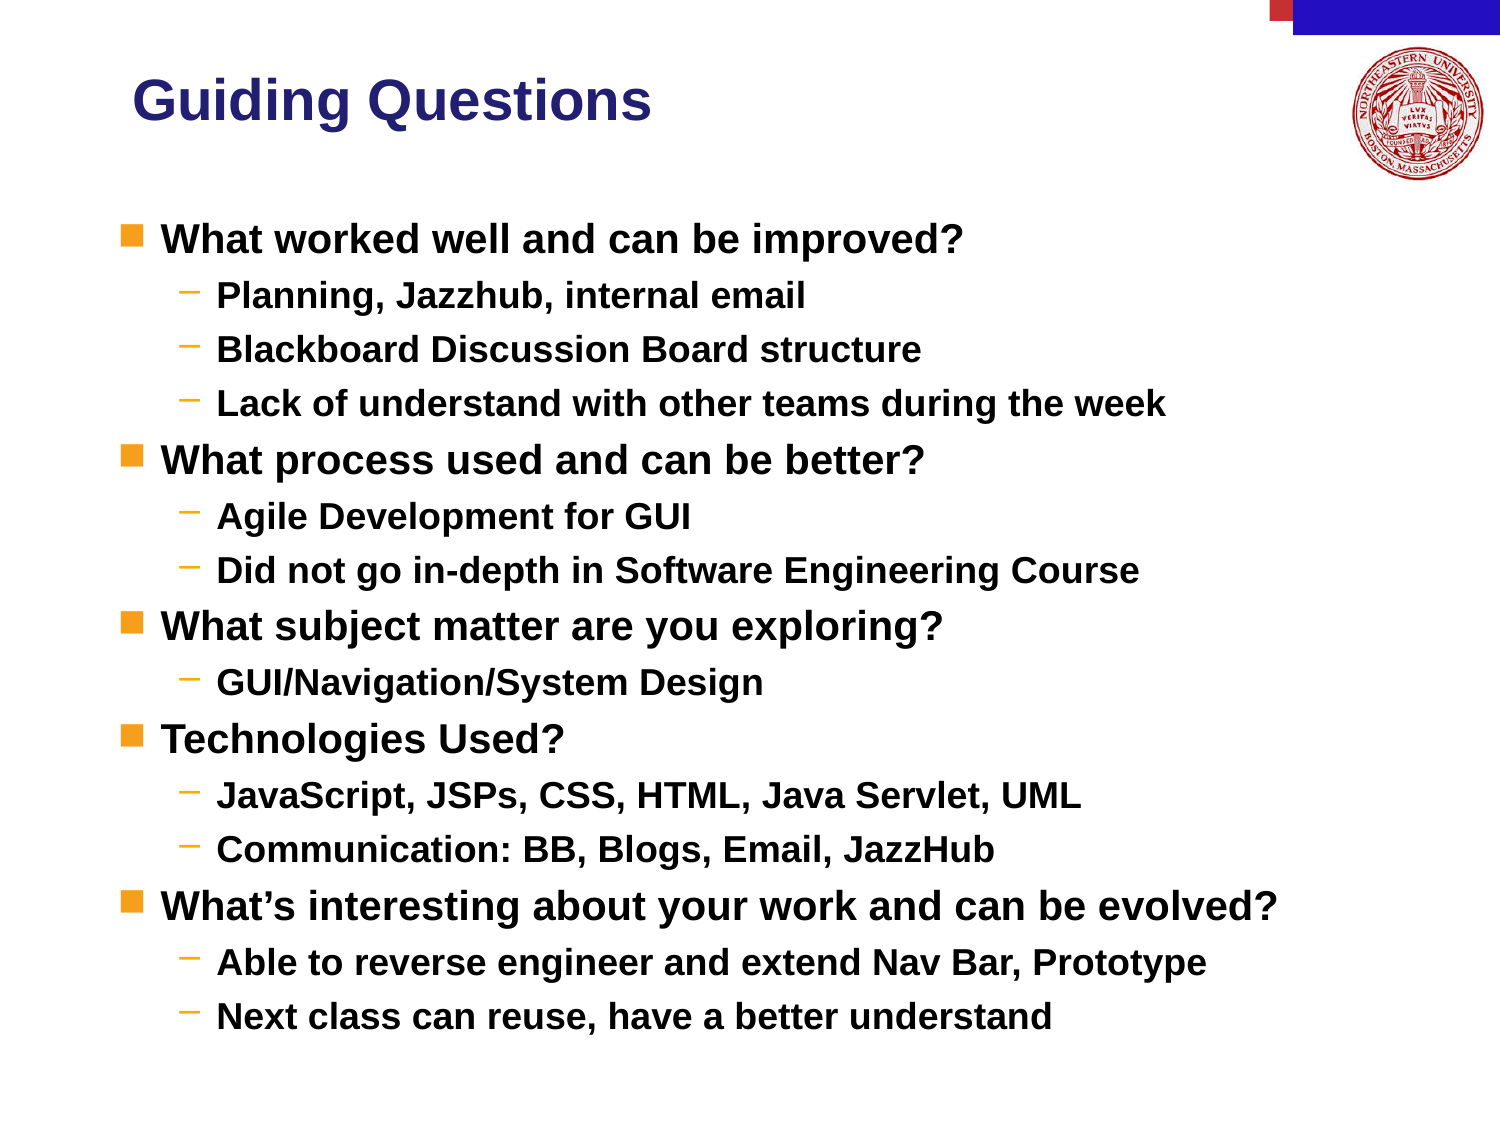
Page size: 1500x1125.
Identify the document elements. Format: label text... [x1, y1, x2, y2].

title Guiding Questions [116, 62, 1293, 151]
picture [1350, 45, 1485, 181]
list What worked well and can be improved? Planning, Jazzhub, internal email Blackboard Discussion Board structure Lack of understand with other teams during the week What process used and can be better? Agile Development for GUI Did not go in-depth in Software Engineering Course What subject matter are you exploring? GUI/Navigation/System Design Technologies Used? JavaScript, JSPs, CSS, HTML, Java Servlet, UML Communication: BB, Blogs, Email, JazzHub What’s interesting about your work and can be evolved? Able to reverse engineer and extend Nav Bar, Prototype Next class can reuse, have a better understand [108, 212, 1371, 1002]
